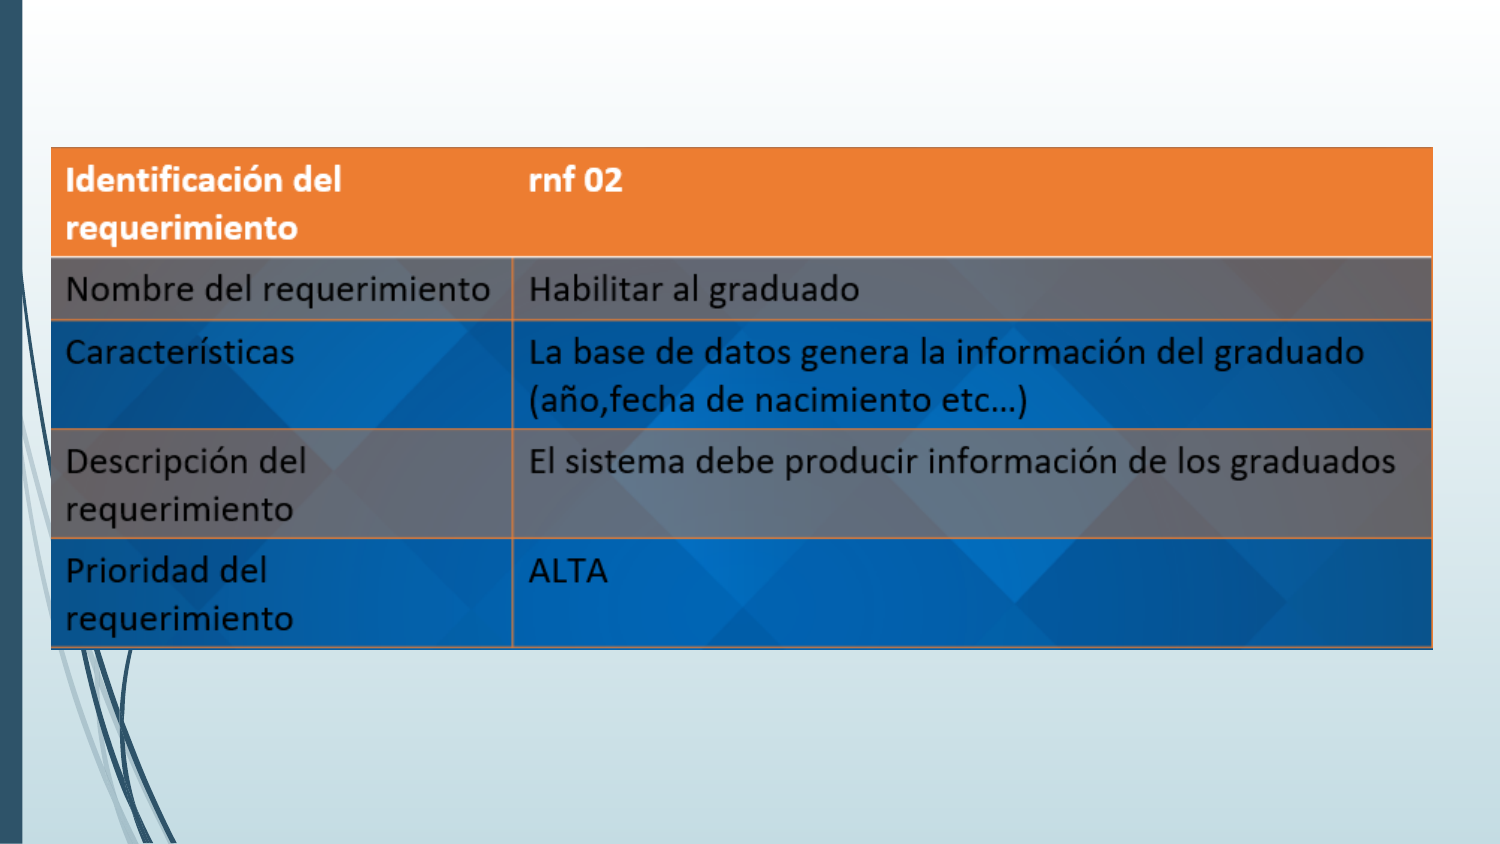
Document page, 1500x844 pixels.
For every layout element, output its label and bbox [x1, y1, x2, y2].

picture [50, 147, 1433, 650]
